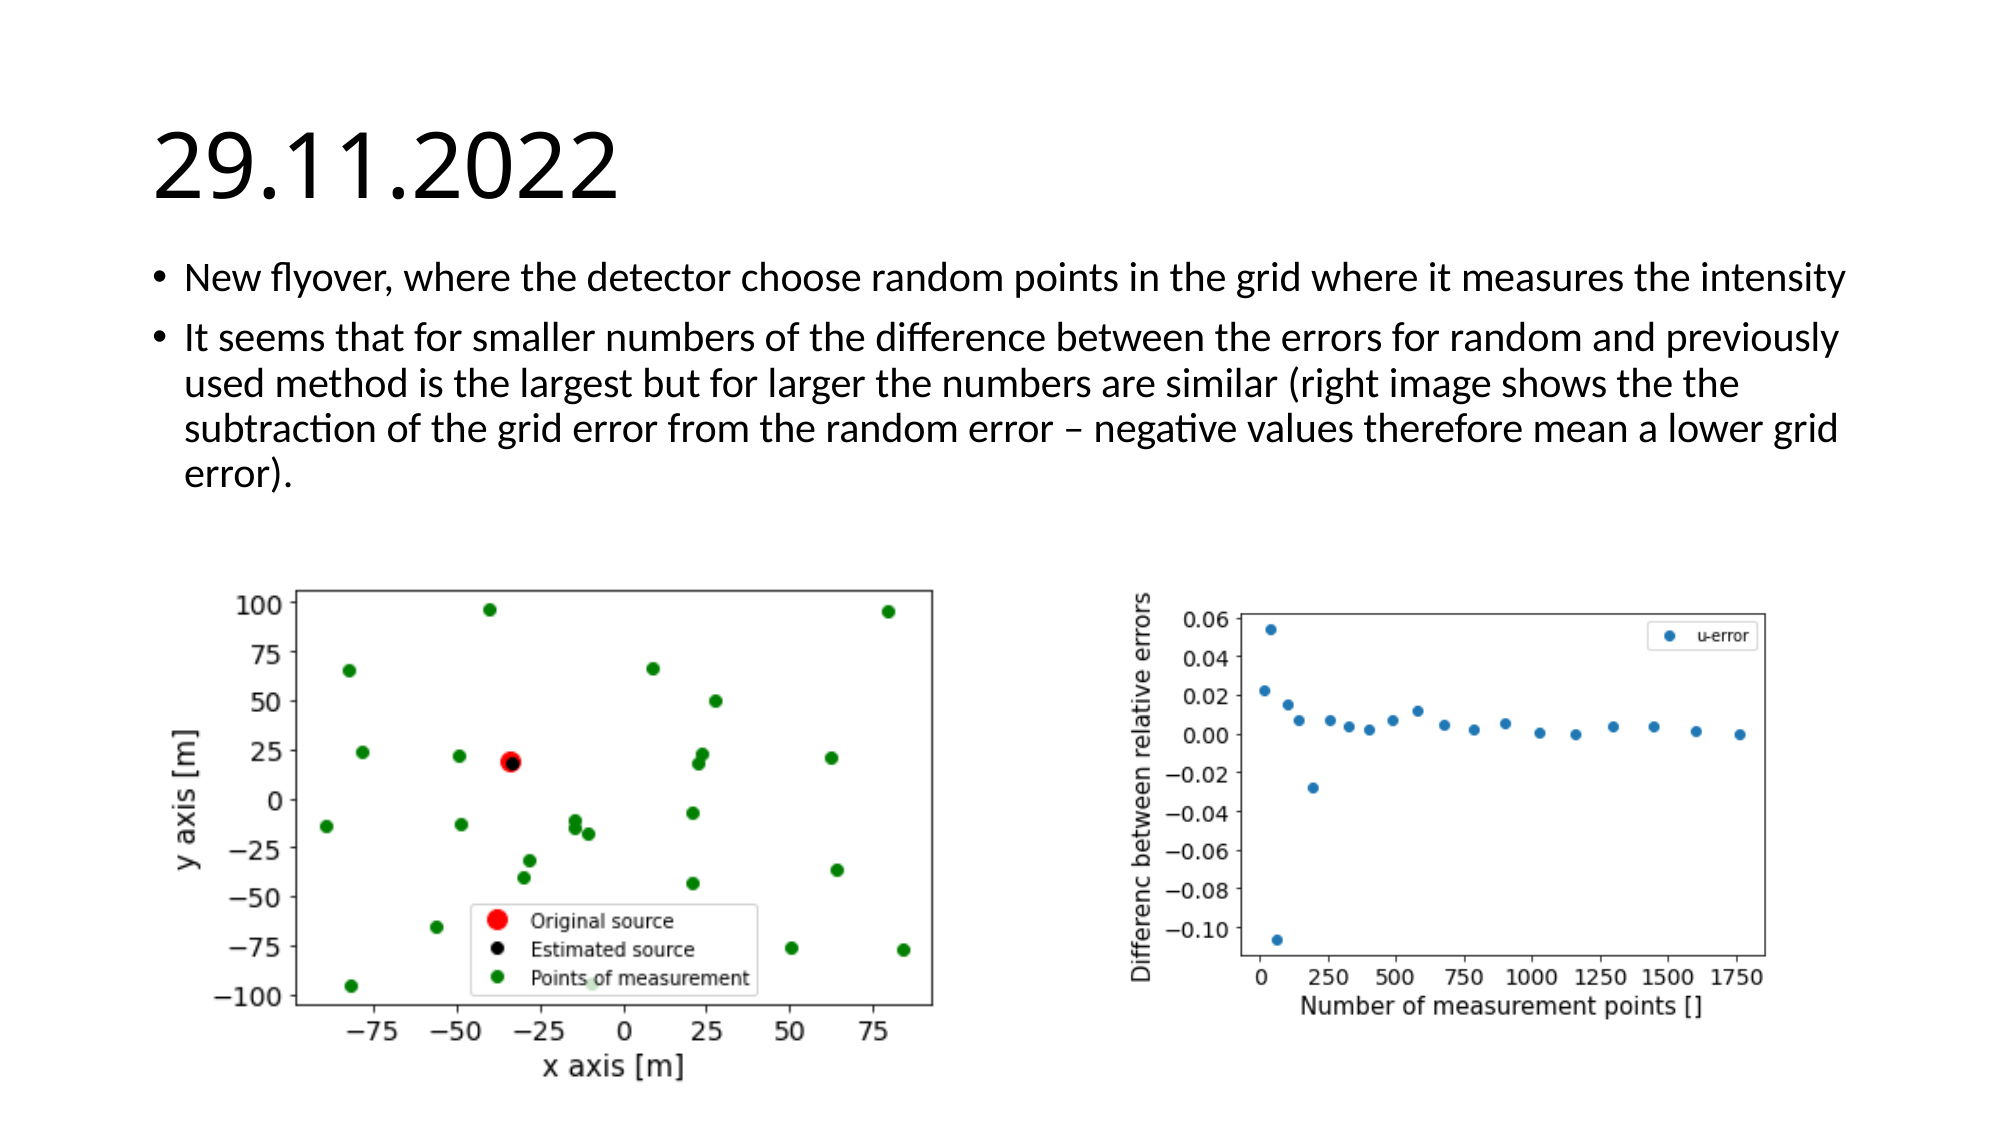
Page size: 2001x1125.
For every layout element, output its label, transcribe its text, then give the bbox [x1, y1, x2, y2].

picture [161, 579, 945, 1094]
picture [1122, 579, 1774, 1029]
title 29.11.2022 [137, 59, 1863, 248]
list New flyover, where the detector choose random points in the grid where it measures the intensity It seems that for smaller numbers of the difference between the errors for random and previously used method is the largest but for larger the numbers are similar (right image shows the the subtraction of the grid error from the random error – negative values therefore mean a lower grid error). [137, 248, 1863, 551]
